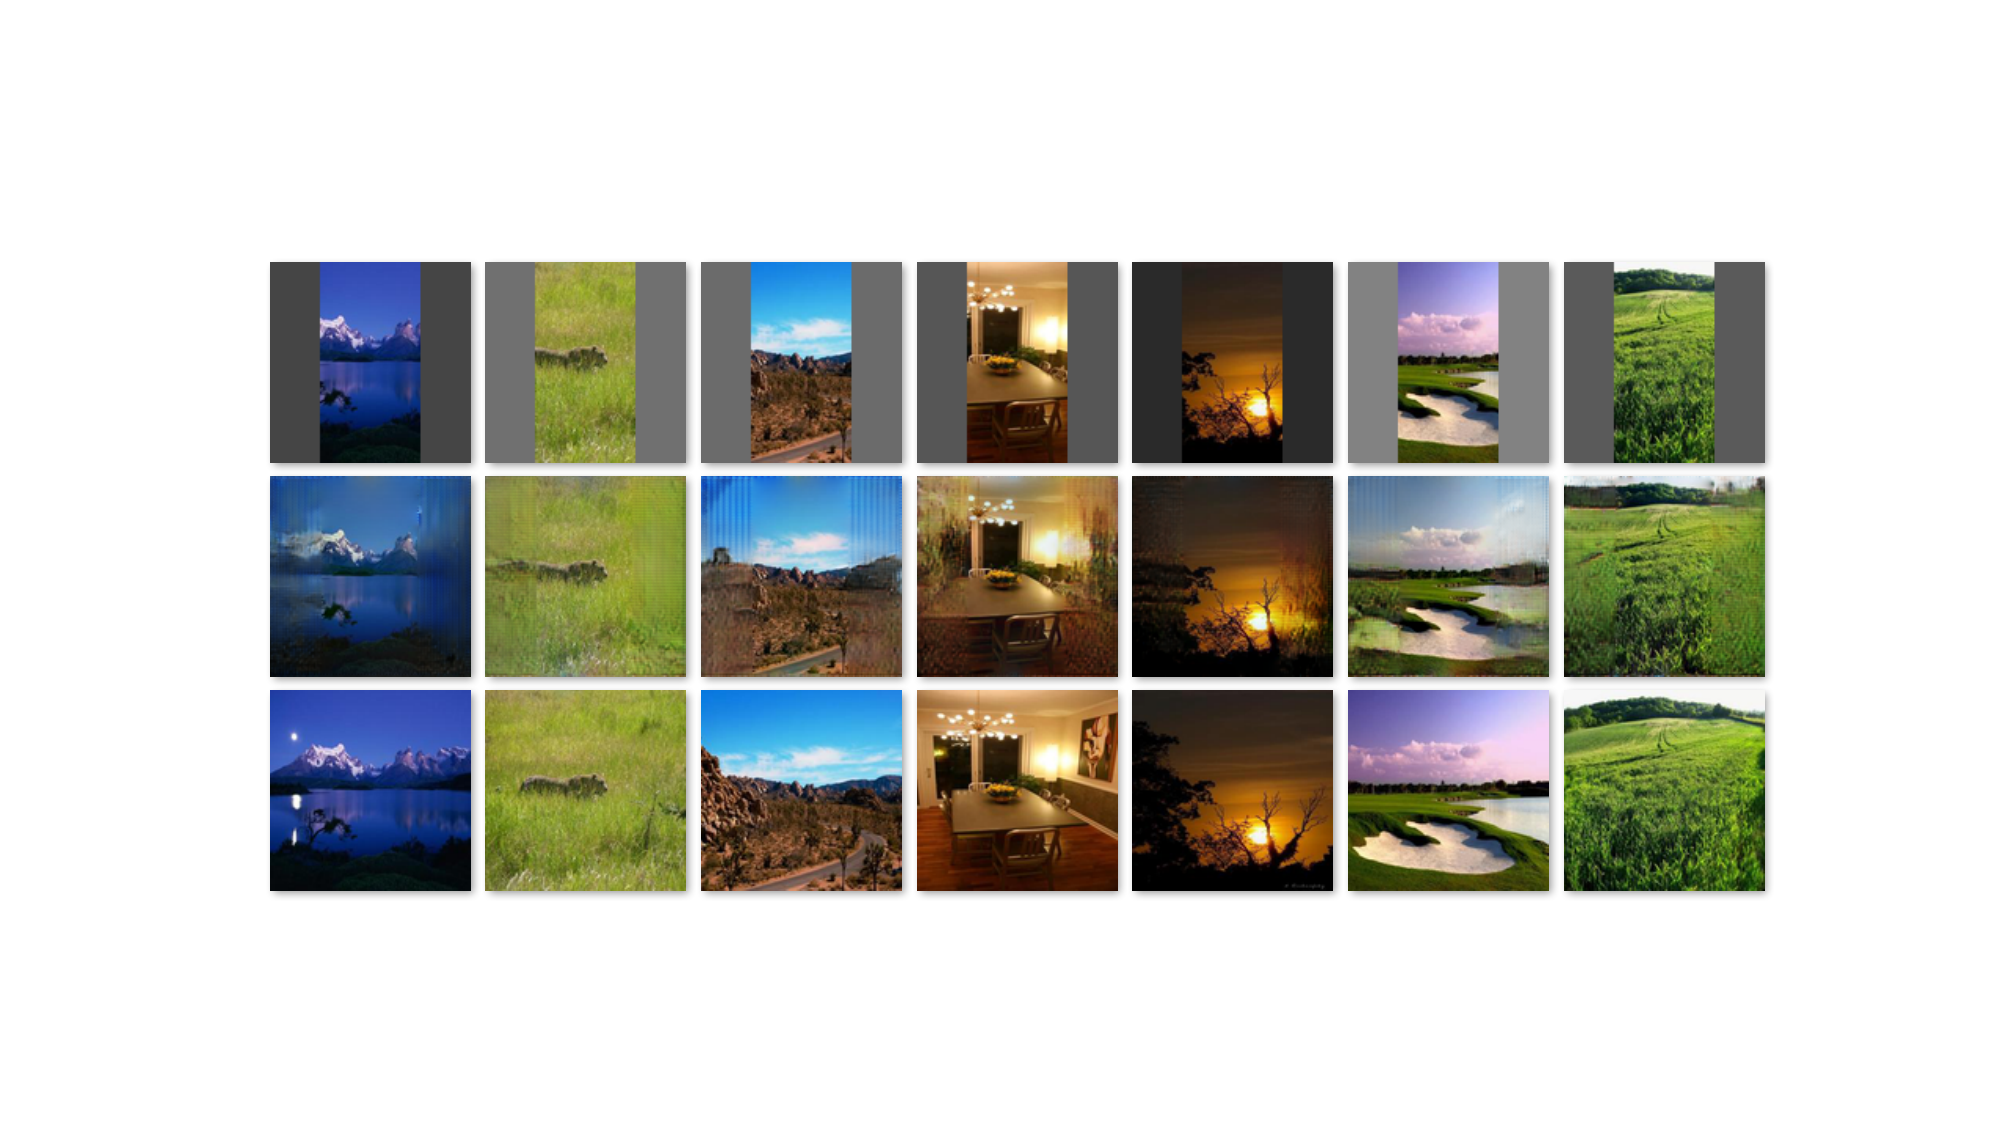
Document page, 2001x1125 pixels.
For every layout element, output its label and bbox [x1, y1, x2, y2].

picture [1564, 262, 1765, 463]
picture [917, 262, 1118, 463]
picture [1348, 476, 1549, 677]
picture [1132, 476, 1333, 677]
picture [1132, 262, 1333, 463]
picture [270, 690, 471, 891]
picture [701, 262, 902, 463]
picture [701, 690, 902, 891]
picture [917, 476, 1118, 677]
picture [485, 262, 686, 463]
picture [485, 476, 686, 677]
picture [485, 690, 686, 891]
picture [917, 690, 1118, 891]
picture [1348, 262, 1549, 463]
picture [270, 262, 471, 463]
picture [1564, 476, 1765, 677]
picture [701, 476, 902, 677]
picture [1348, 690, 1549, 891]
picture [1564, 690, 1765, 891]
picture [270, 476, 471, 677]
picture [1132, 690, 1333, 891]
